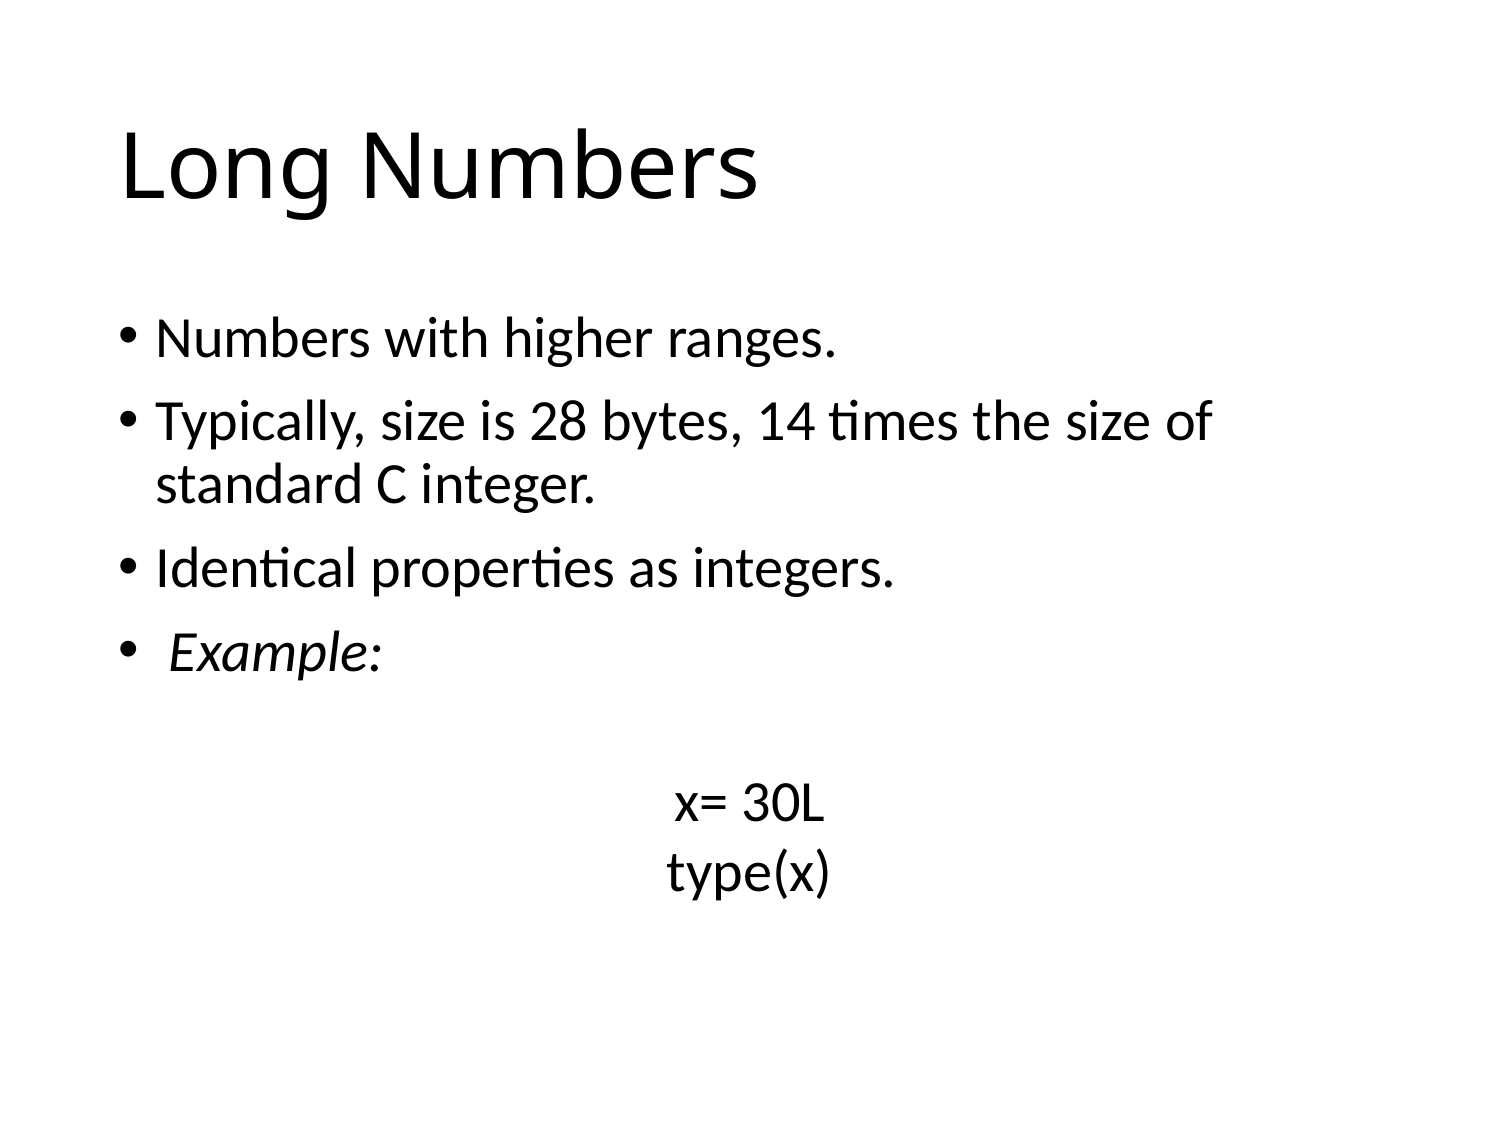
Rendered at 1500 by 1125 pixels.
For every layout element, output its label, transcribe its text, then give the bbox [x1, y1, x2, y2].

text_box x= 30L type(x) [528, 755, 972, 911]
list Numbers with higher ranges. Typically, size is 28 bytes, 14 times the size of standard C integer. Identical properties as integers. Example: [103, 299, 1397, 756]
title Long Numbers [103, 59, 1397, 278]
